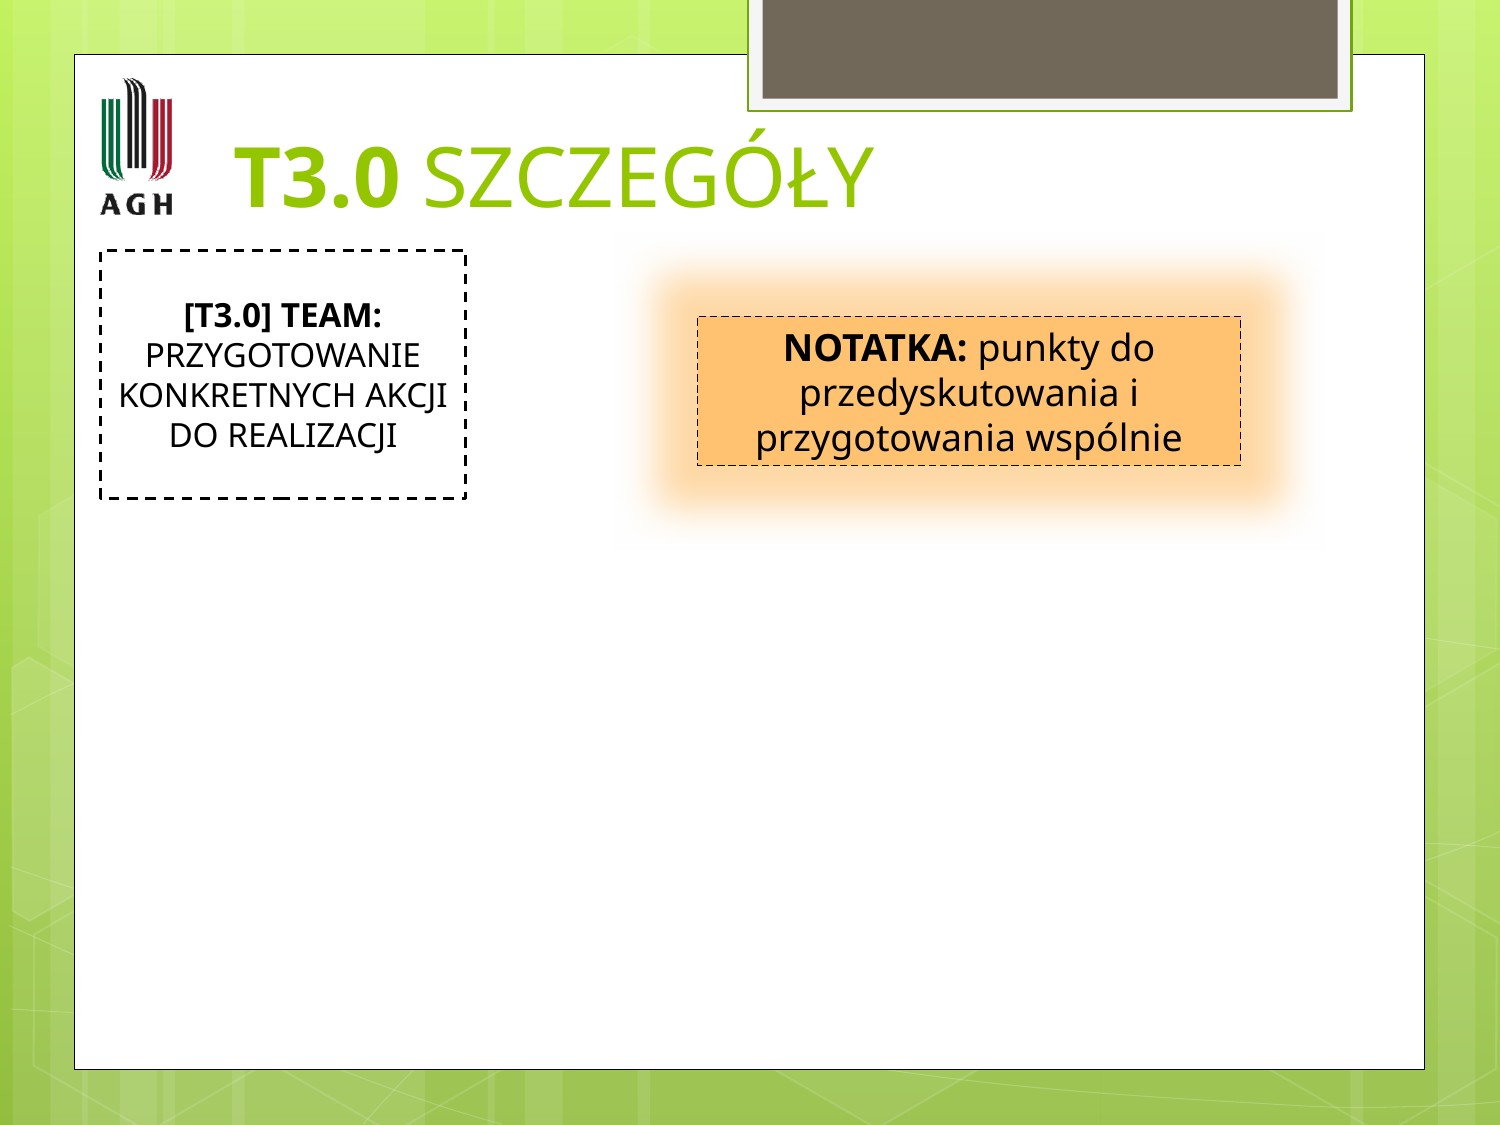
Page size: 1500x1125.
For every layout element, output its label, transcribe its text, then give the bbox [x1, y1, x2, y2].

text_box NOTATKA: punkty do przedyskutowania i przygotowania wspólnie [697, 316, 1241, 466]
title T3.0 SZCZEGÓŁY [218, 113, 1371, 232]
text_box [T3.0] TEAM: PRZYGOTOWANIE KONKRETNYCH AKCJI DO REALIZACJI [99, 249, 467, 500]
picture [100, 77, 172, 216]
